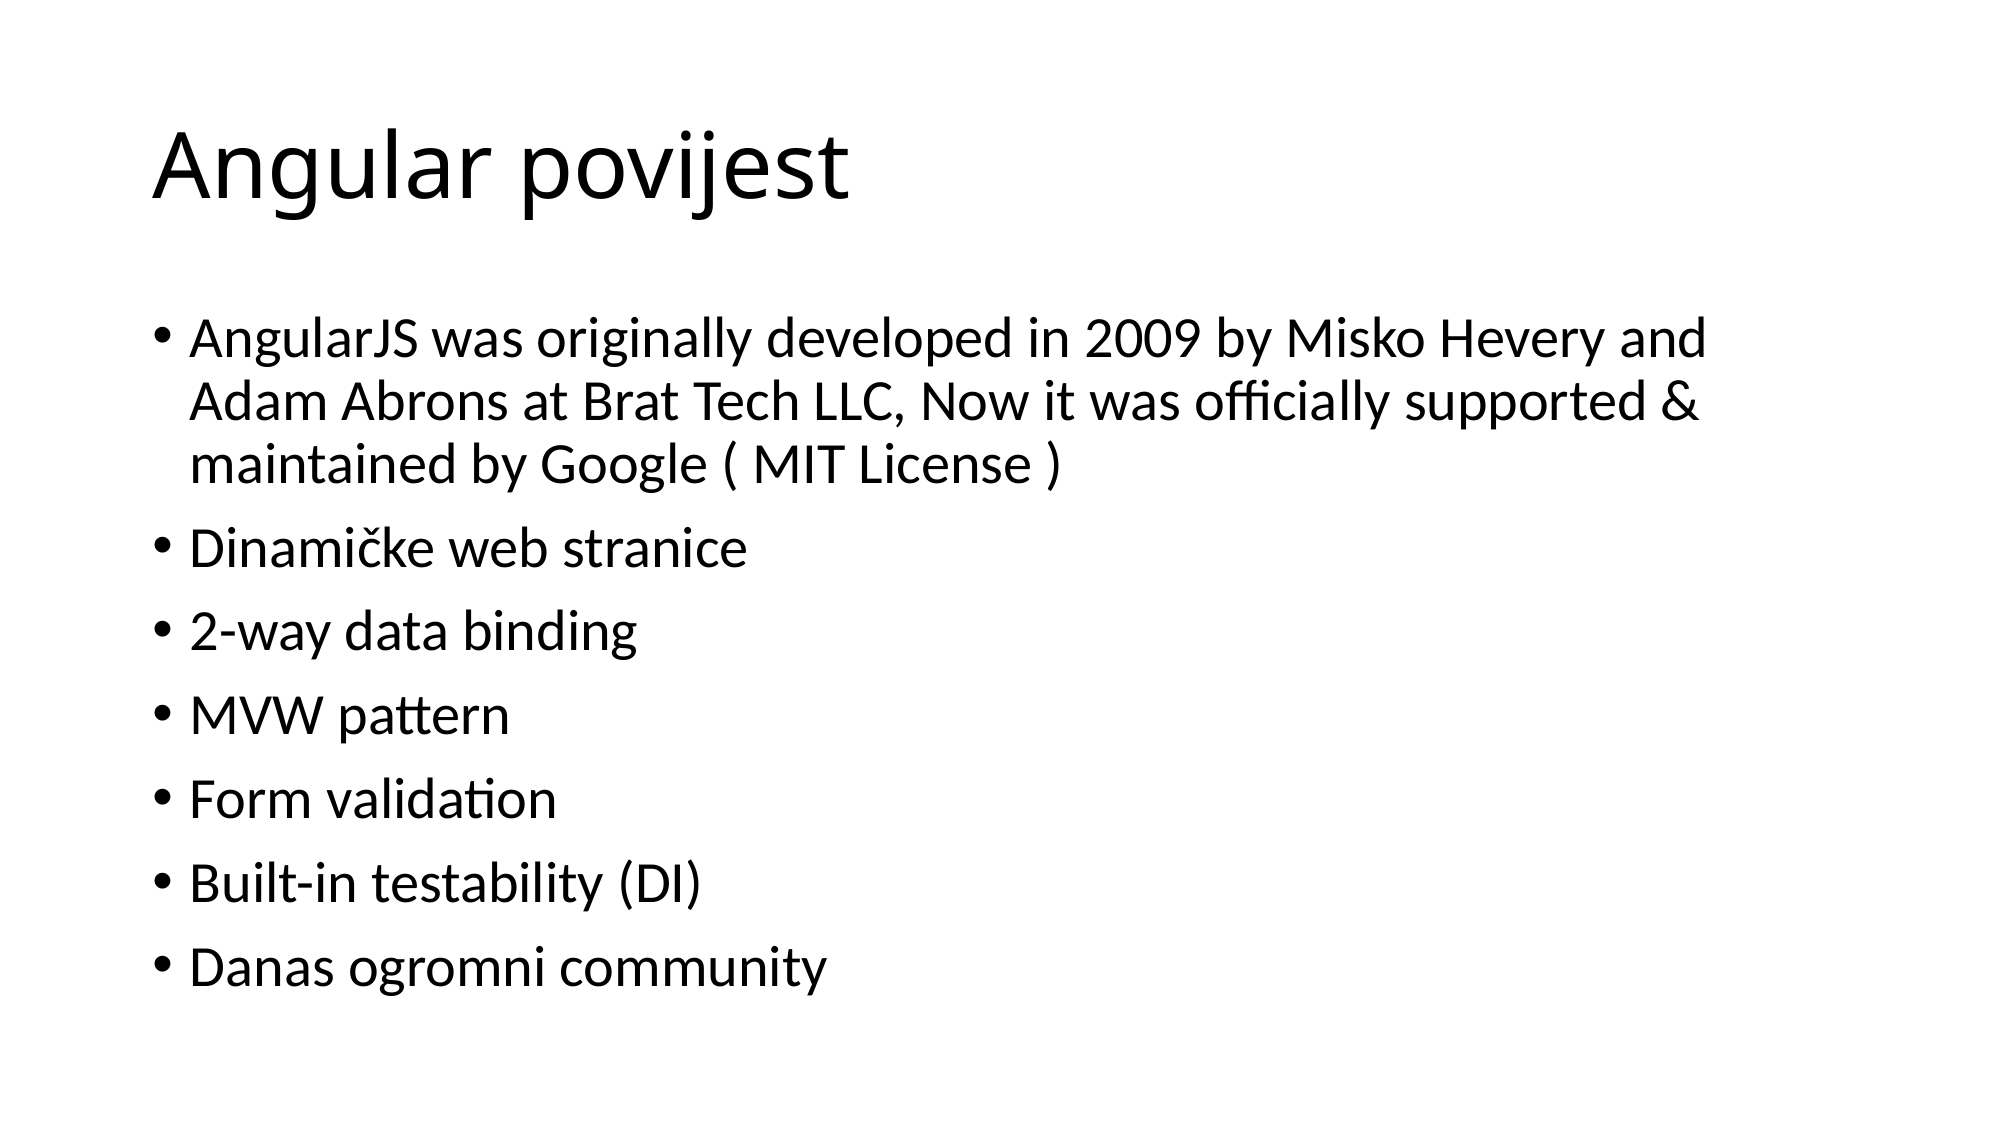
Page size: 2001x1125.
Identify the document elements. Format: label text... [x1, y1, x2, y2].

title Angular povijest [137, 59, 1863, 278]
list AngularJS was originally developed in 2009 by Misko Hevery and Adam Abrons at Brat Tech LLC, Now it was officially supported & maintained by Google ( MIT License ) Dinamičke web stranice 2-way data binding MVW pattern Form validation Built-in testability (DI) Danas ogromni community [137, 299, 1863, 1014]
